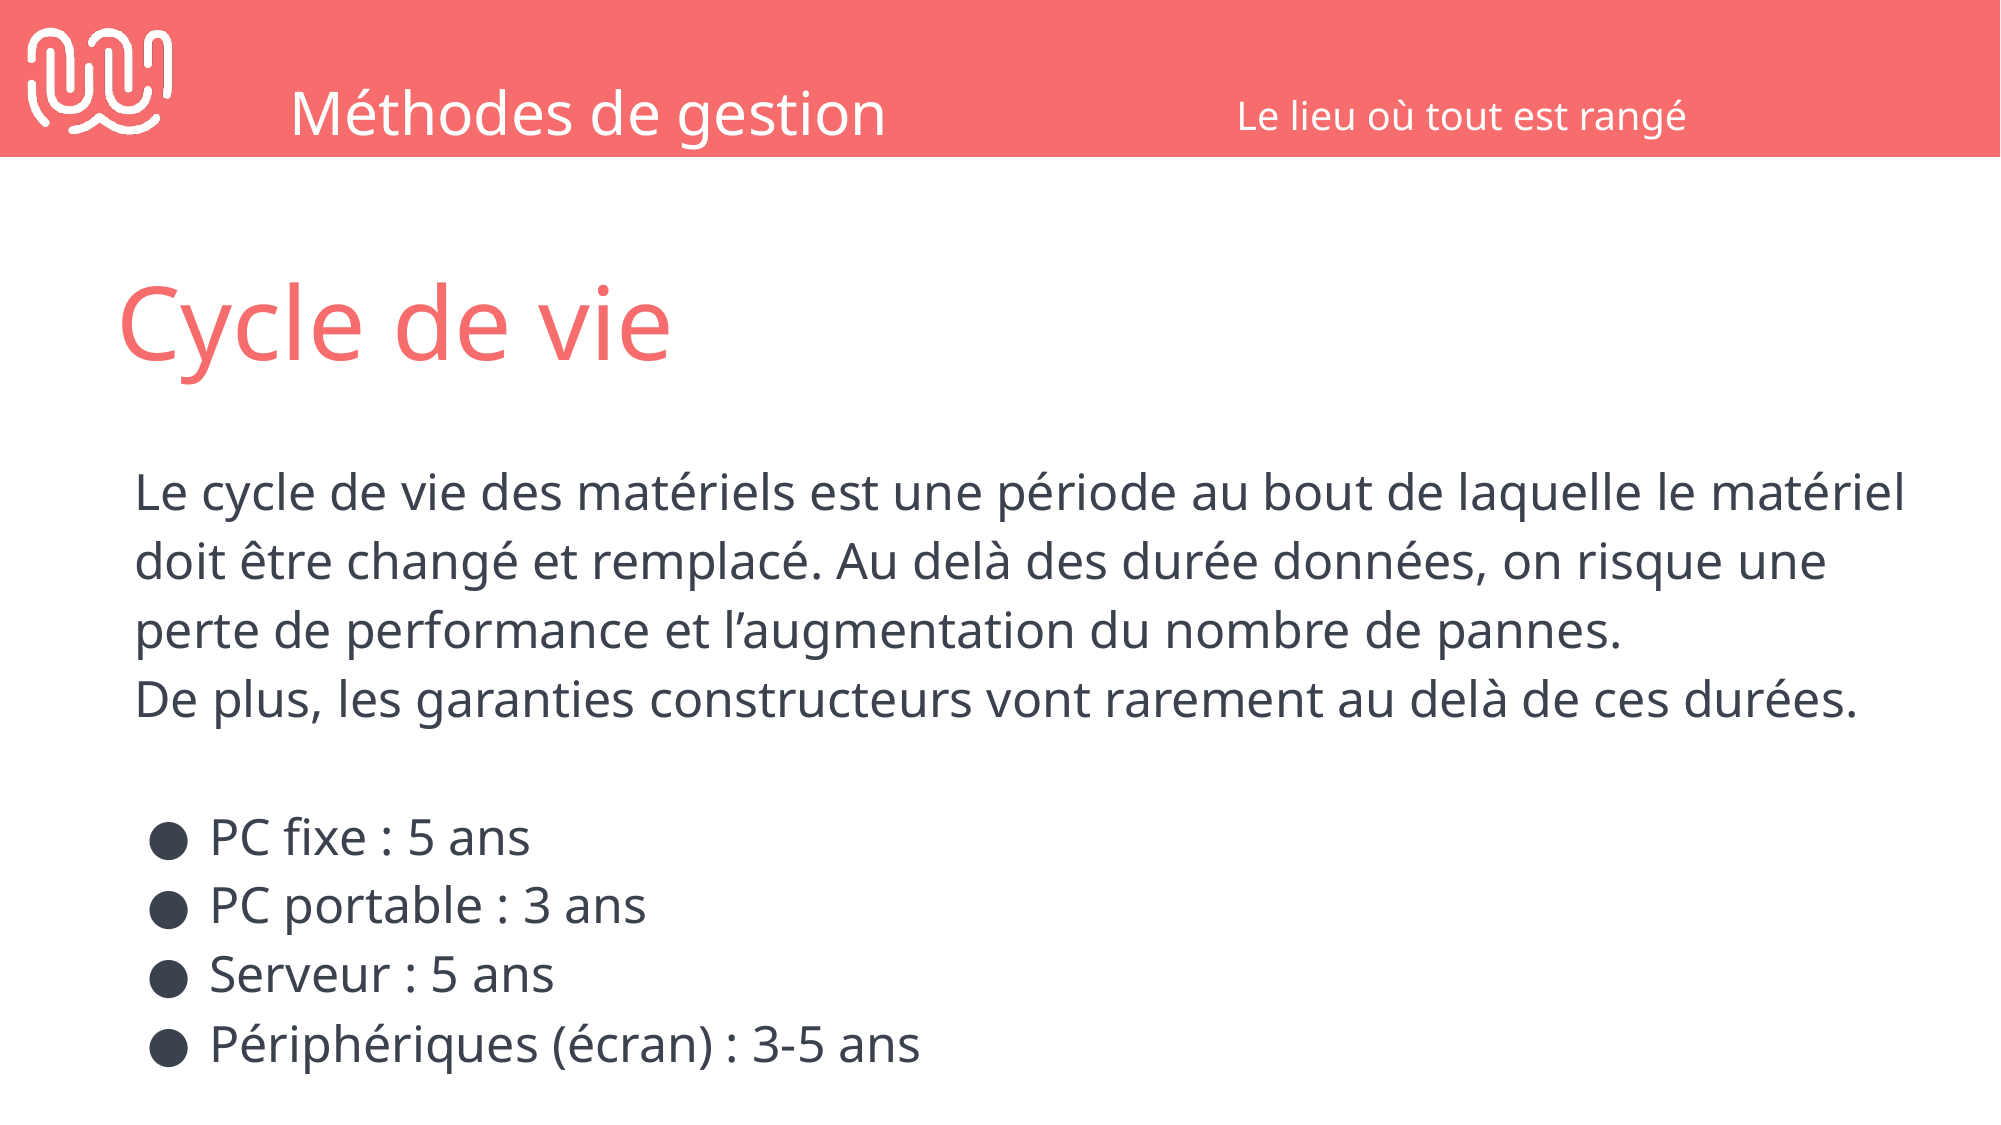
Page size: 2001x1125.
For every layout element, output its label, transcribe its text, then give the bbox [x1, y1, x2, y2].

text_box Le lieu où tout est rangé [1236, 75, 2000, 154]
text_box Méthodes de gestion [289, 32, 1227, 191]
text_box Le cycle de vie des matériels est une période au bout de laquelle le matériel doit être changé et remplacé. Au delà des durée données, on risque une perte de performance et l’augmentation du nombre de pannes. De plus, les garanties constructeurs vont rarement au delà de ces durées. PC fixe : 5 ans PC portable : 3 ans Serveur : 5 ans Périphériques (écran) : 3-5 ans [134, 428, 1952, 1095]
picture [27, 27, 178, 135]
text_box Cycle de vie [116, 258, 1970, 375]
